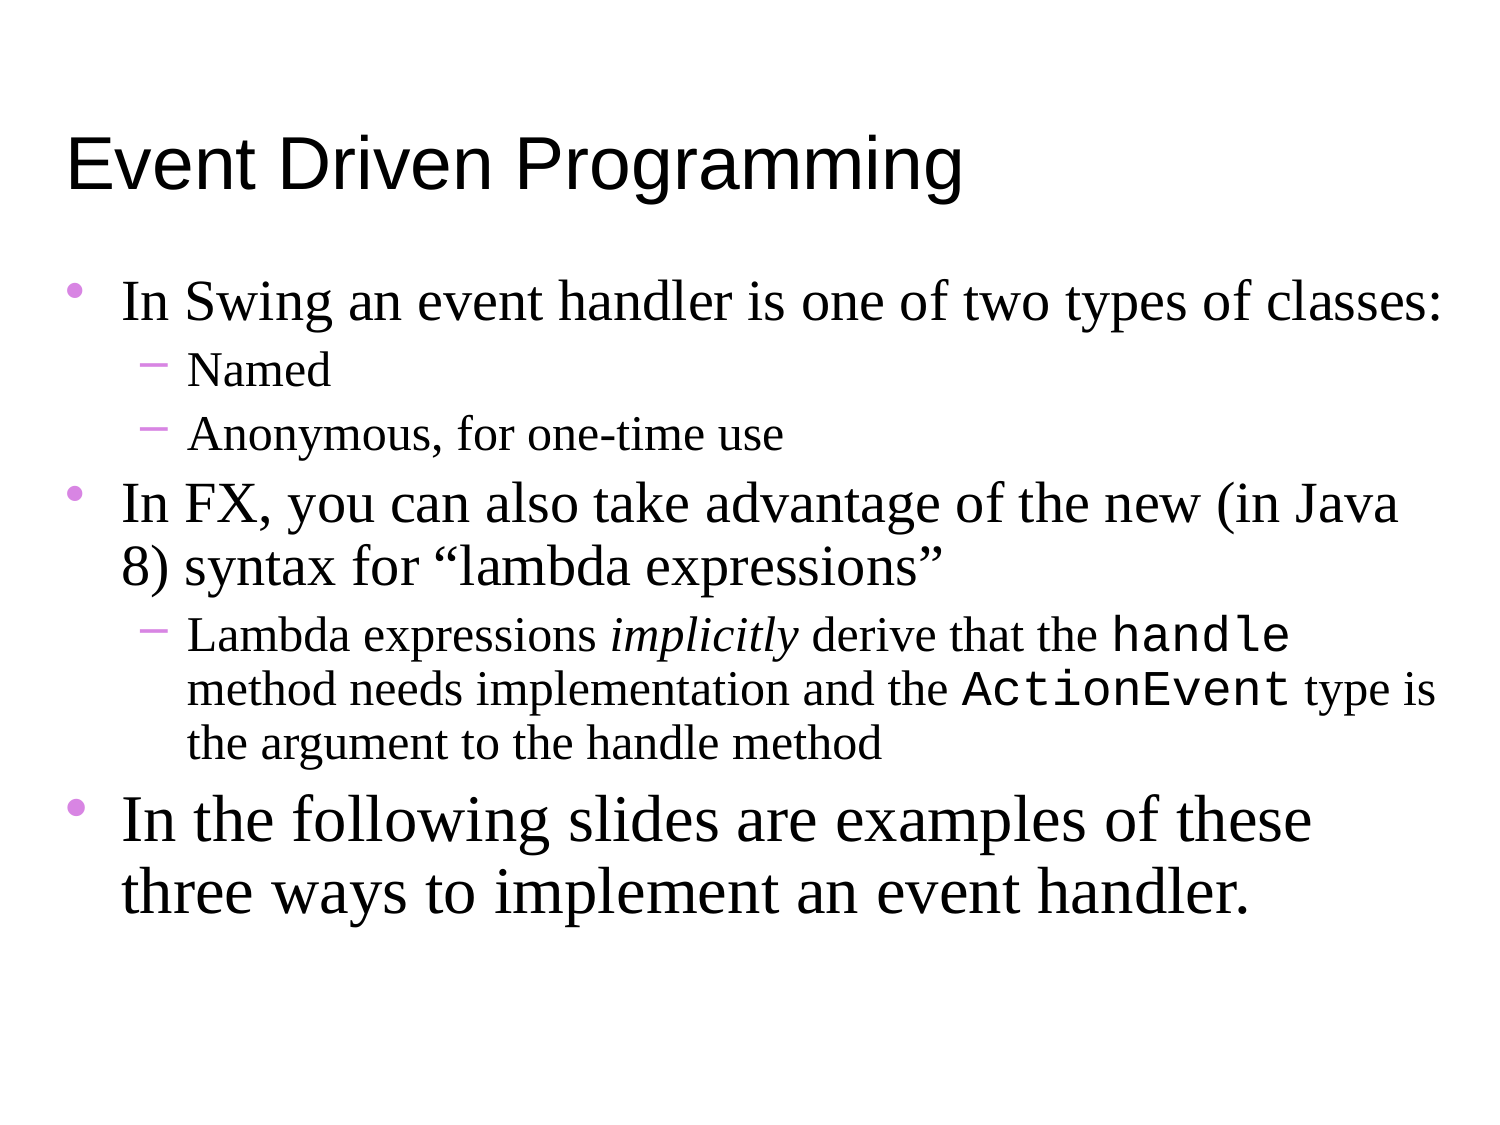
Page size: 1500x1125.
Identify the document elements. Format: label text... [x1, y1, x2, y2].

title Event Driven Programming [49, 49, 1463, 213]
list In Swing an event handler is one of two types of classes: Named Anonymous, for one-time use In FX, you can also take advantage of the new (in Java 8) syntax for “lambda expressions” Lambda expressions implicitly derive that the handle method needs implementation and the ActionEvent type is the argument to the handle method In the following slides are examples of these three ways to implement an event handler. [49, 262, 1451, 1013]
